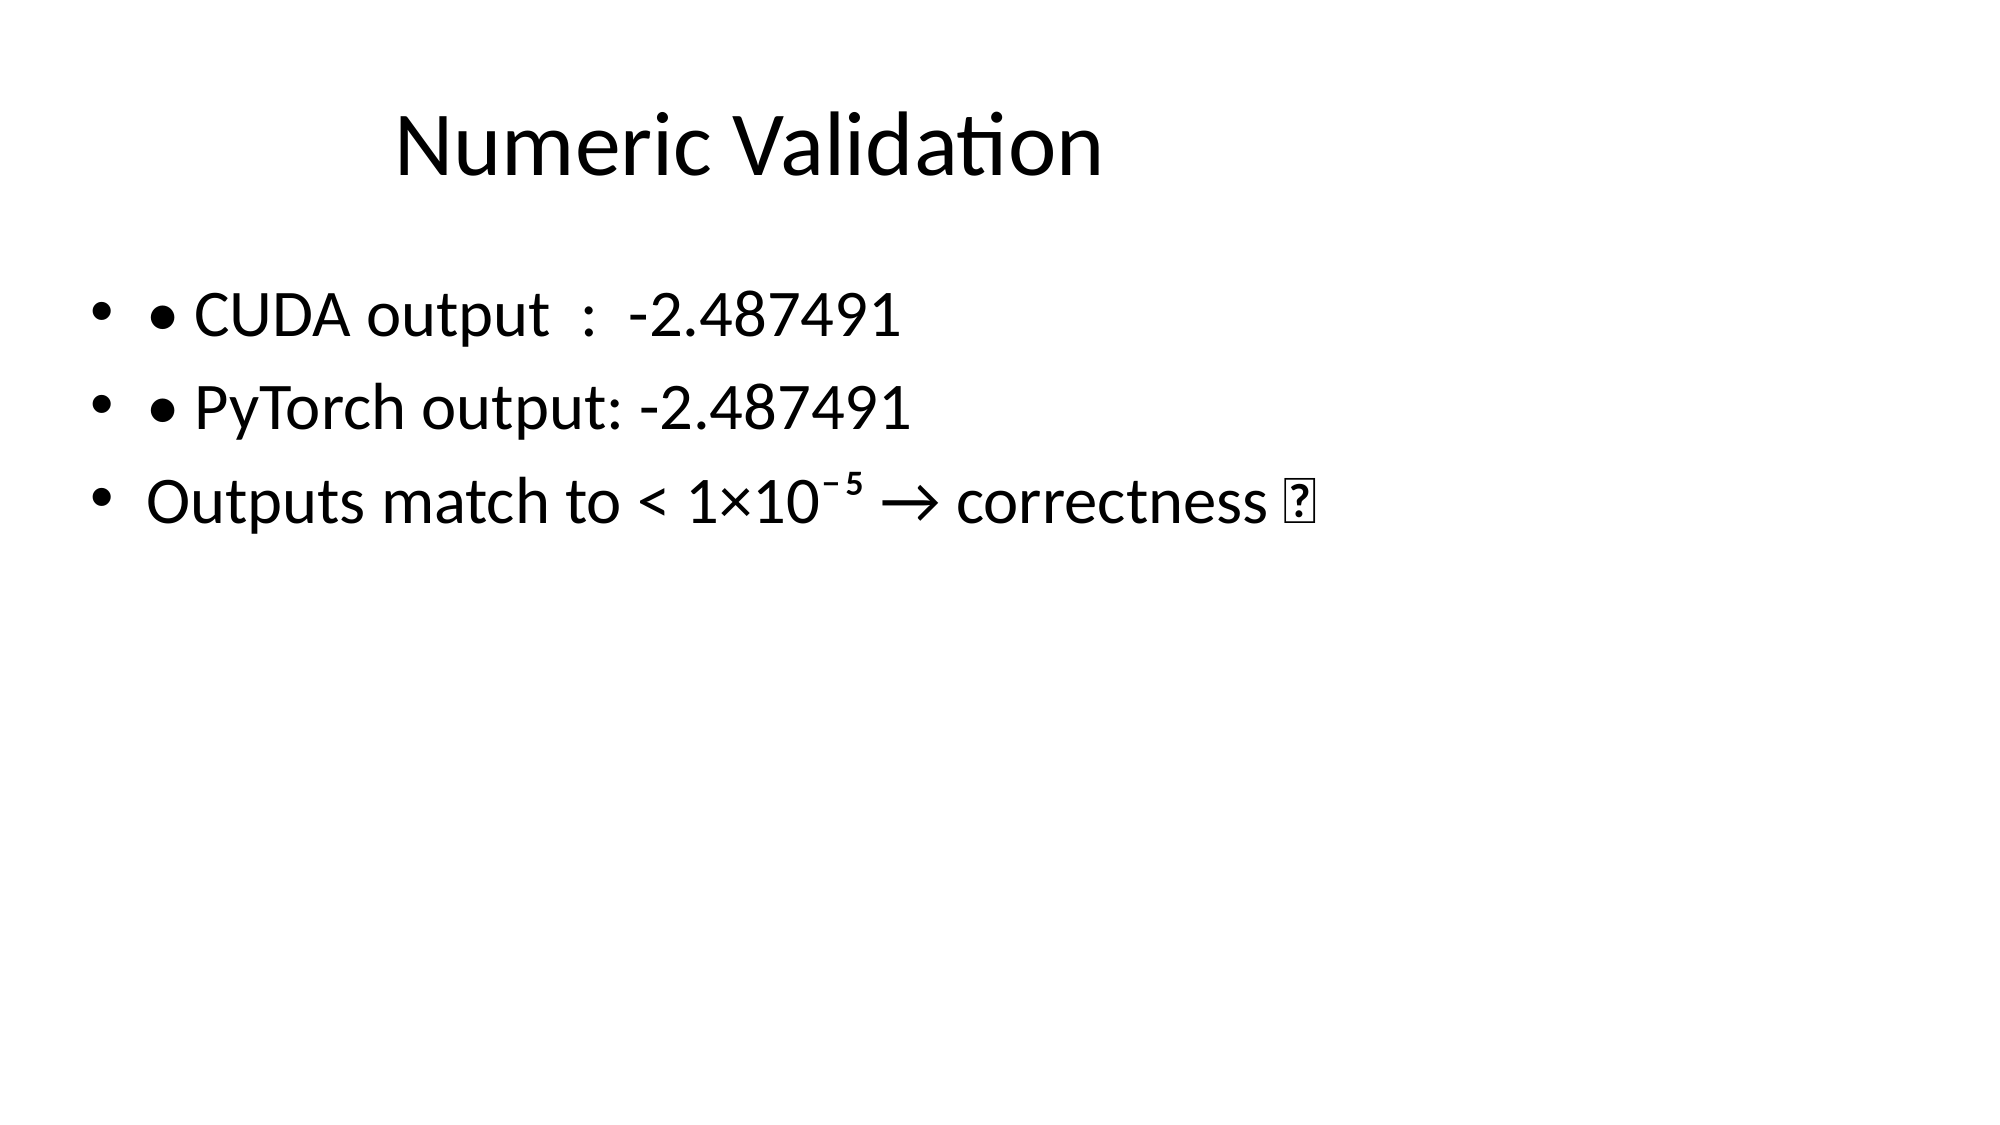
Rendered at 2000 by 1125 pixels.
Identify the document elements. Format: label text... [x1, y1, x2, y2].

list • CUDA output : -2.487491 • PyTorch output: -2.487491 Outputs match to < 1×10⁻⁵ → correctness ✅ [75, 262, 1425, 1005]
title Numeric Validation [75, 45, 1425, 233]
